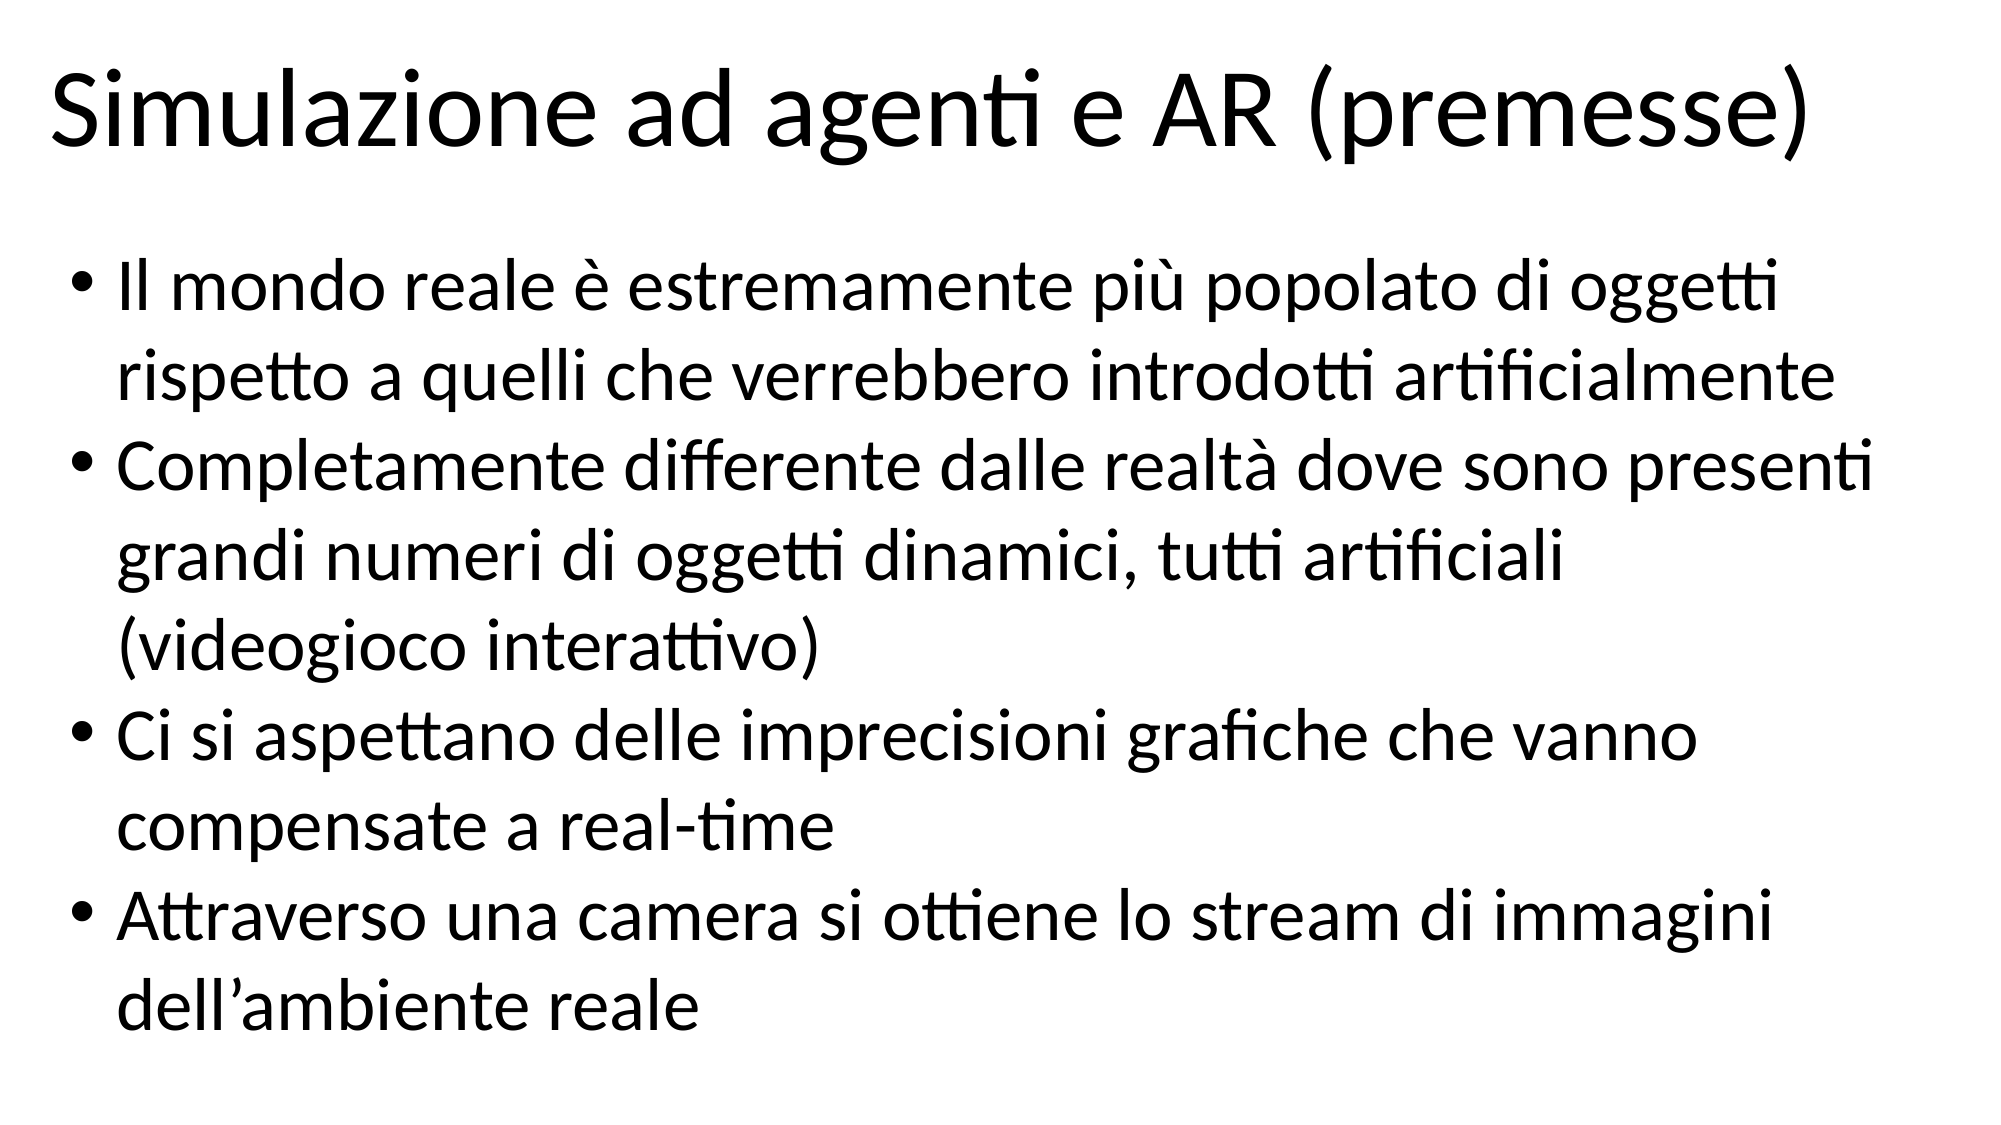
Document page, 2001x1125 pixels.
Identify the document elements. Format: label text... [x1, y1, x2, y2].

text_box Simulazione ad agenti e AR (premesse) [34, 26, 1831, 176]
text_box Il mondo reale è estremamente più popolato di oggetti rispetto a quelli che verrebbero introdotti artificialmente Completamente differente dalle realtà dove sono presenti grandi numeri di oggetti dinamici, tutti artificiali (videogioco interattivo) Ci si aspettano delle imprecisioni grafiche che vanno compensate a real-time Attraverso una camera si ottiene lo stream di immagini dell’ambiente reale [54, 228, 1946, 1054]
